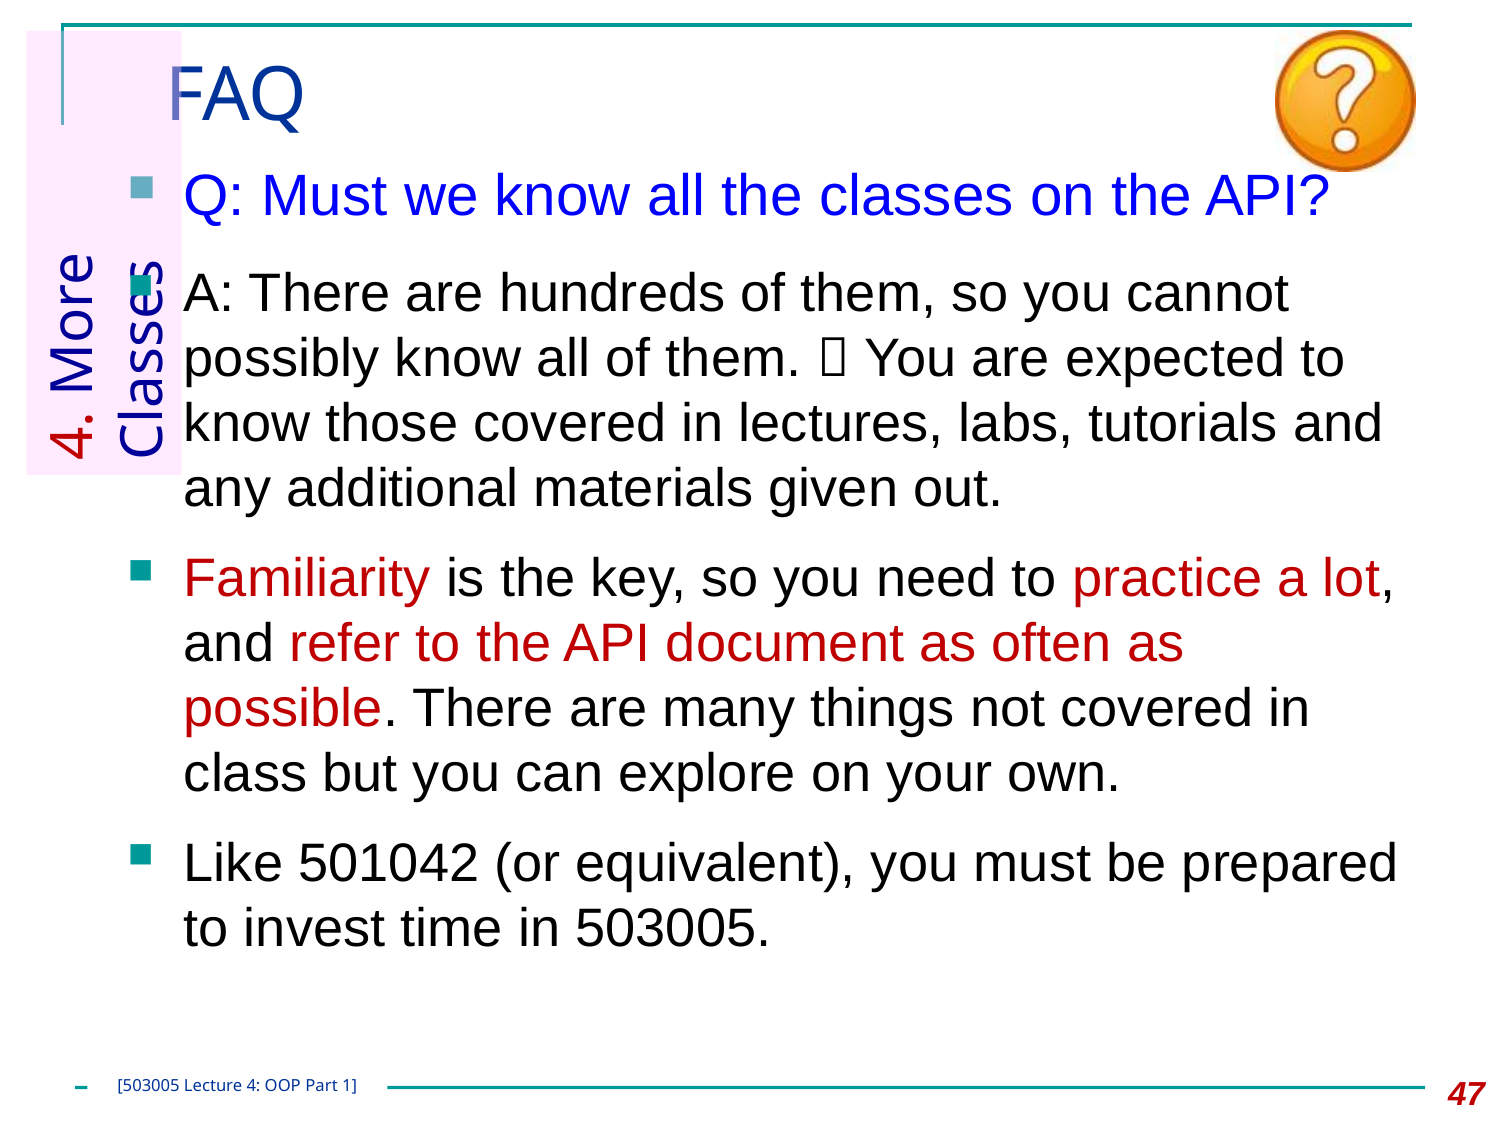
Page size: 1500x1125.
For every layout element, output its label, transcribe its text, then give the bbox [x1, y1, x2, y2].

text_box A: There are hundreds of them, so you cannot possibly know all of them.  You are expected to know those covered in lectures, labs, tutorials and any additional materials given out. Familiarity is the key, so you need to practice a lot, and refer to the API document as often as possible. There are many things not covered in class but you can explore on your own. Like 501042 (or equivalent), you must be prepared to invest time in 503005. [112, 249, 1425, 1075]
slide_number 47 [1400, 1065, 1500, 1125]
list Q: Must we know all the classes on the API? [182, 149, 1426, 276]
text_box 4. More Classes [26, 30, 182, 475]
text_box [503005 Lecture 4: OOP Part 1] [87, 1074, 388, 1100]
title FAQ [182, 37, 1269, 149]
picture [1274, 30, 1416, 172]
title FAQ [1419, 37, 1426, 149]
